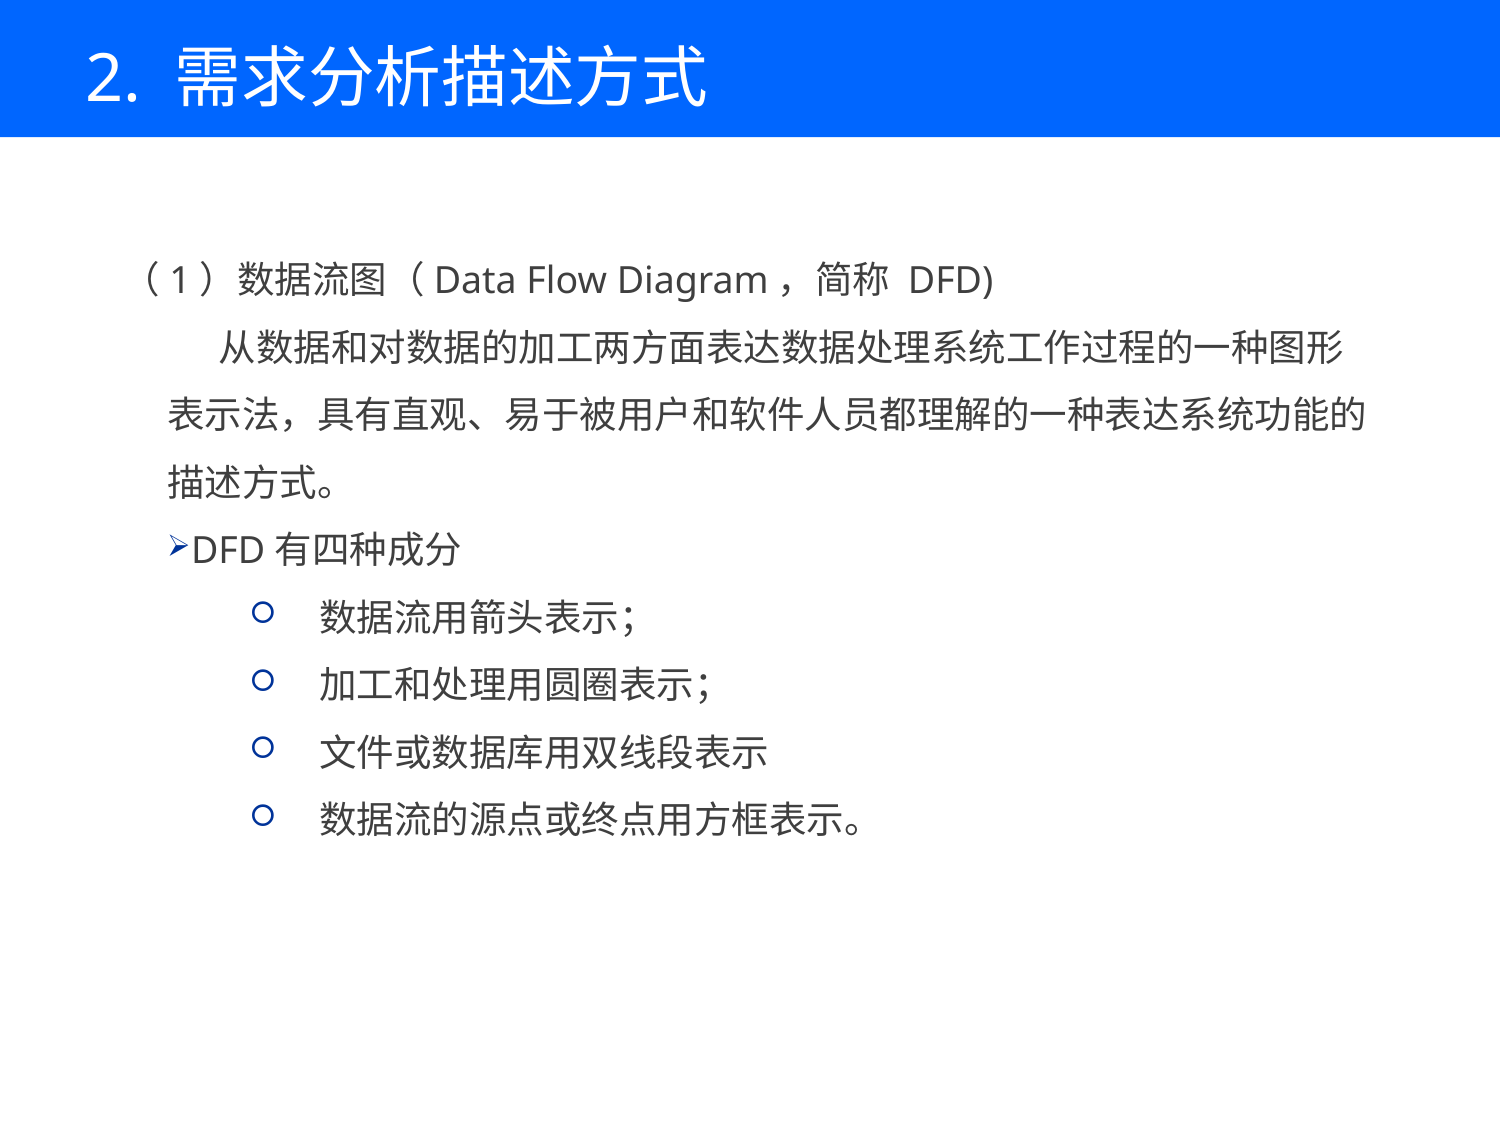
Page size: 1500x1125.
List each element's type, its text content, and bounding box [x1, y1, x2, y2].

list （1）数据流图（Data Flow Diagram，简称 DFD) 从数据和对数据的加工两方面表达数据处理系统工作过程的一种图形表示法，具有直观、易于被用户和软件人员都理解的一种表达系统功能的描述方式。 DFD有四种成分 数据流用箭头表示； 加工和处理用圆圈表示； 文件或数据库用双线段表示 数据流的源点或终点用方框表示。 [93, 226, 1393, 956]
title 2. 需求分析描述方式 [70, 41, 805, 108]
